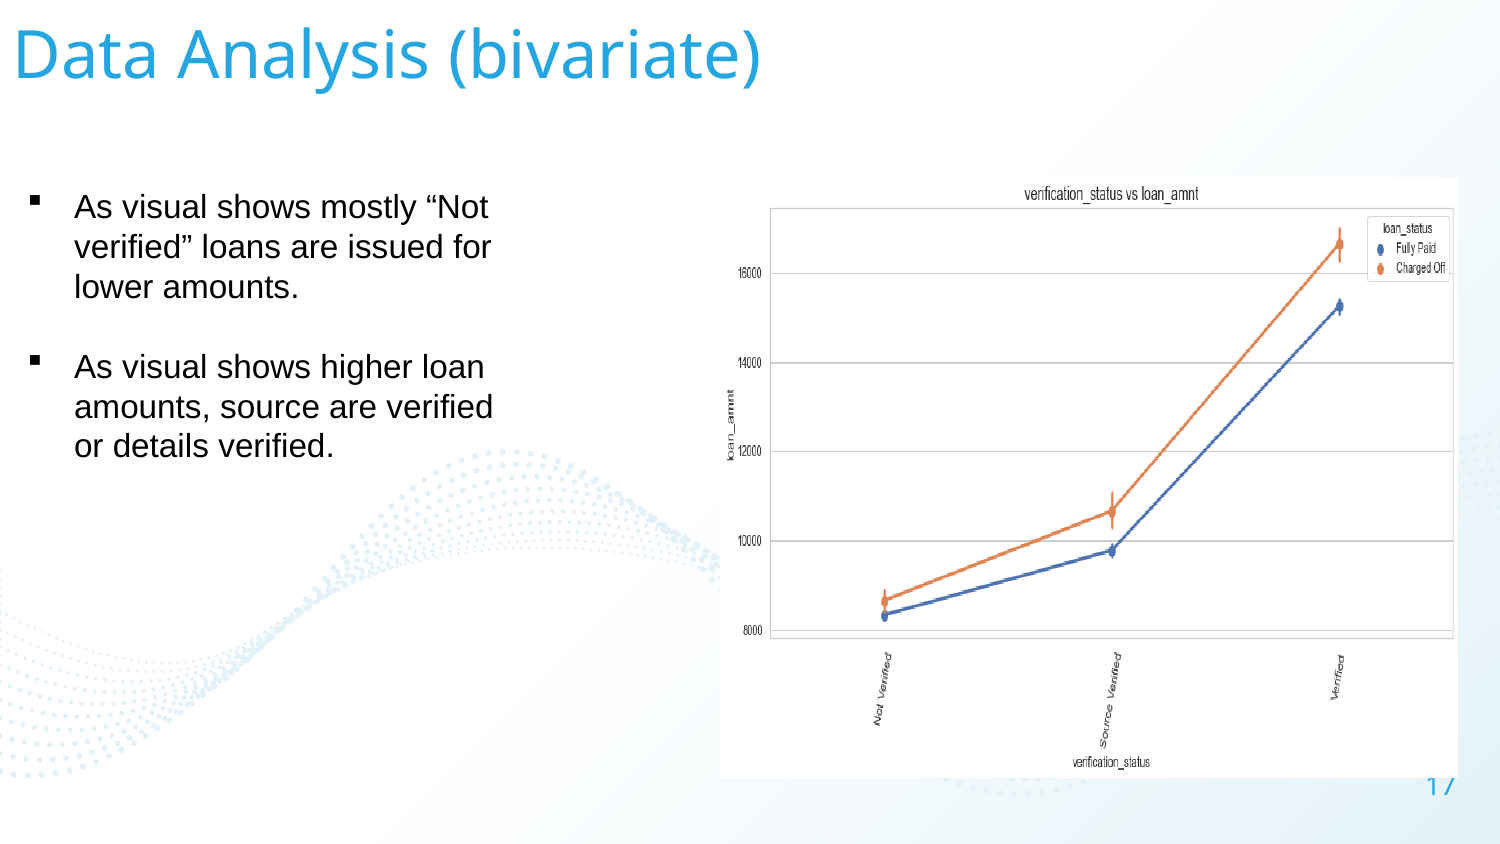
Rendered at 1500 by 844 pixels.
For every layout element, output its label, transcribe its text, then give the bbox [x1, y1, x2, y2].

slide_number 17 [1366, 787, 1457, 819]
text_box As visual shows mostly “Not verified” loans are issued for lower amounts. As visual shows higher loan amounts, source are verified or details verified. [12, 177, 519, 512]
picture [720, 177, 1458, 779]
title Data Analysis (bivariate) [12, 28, 1173, 94]
